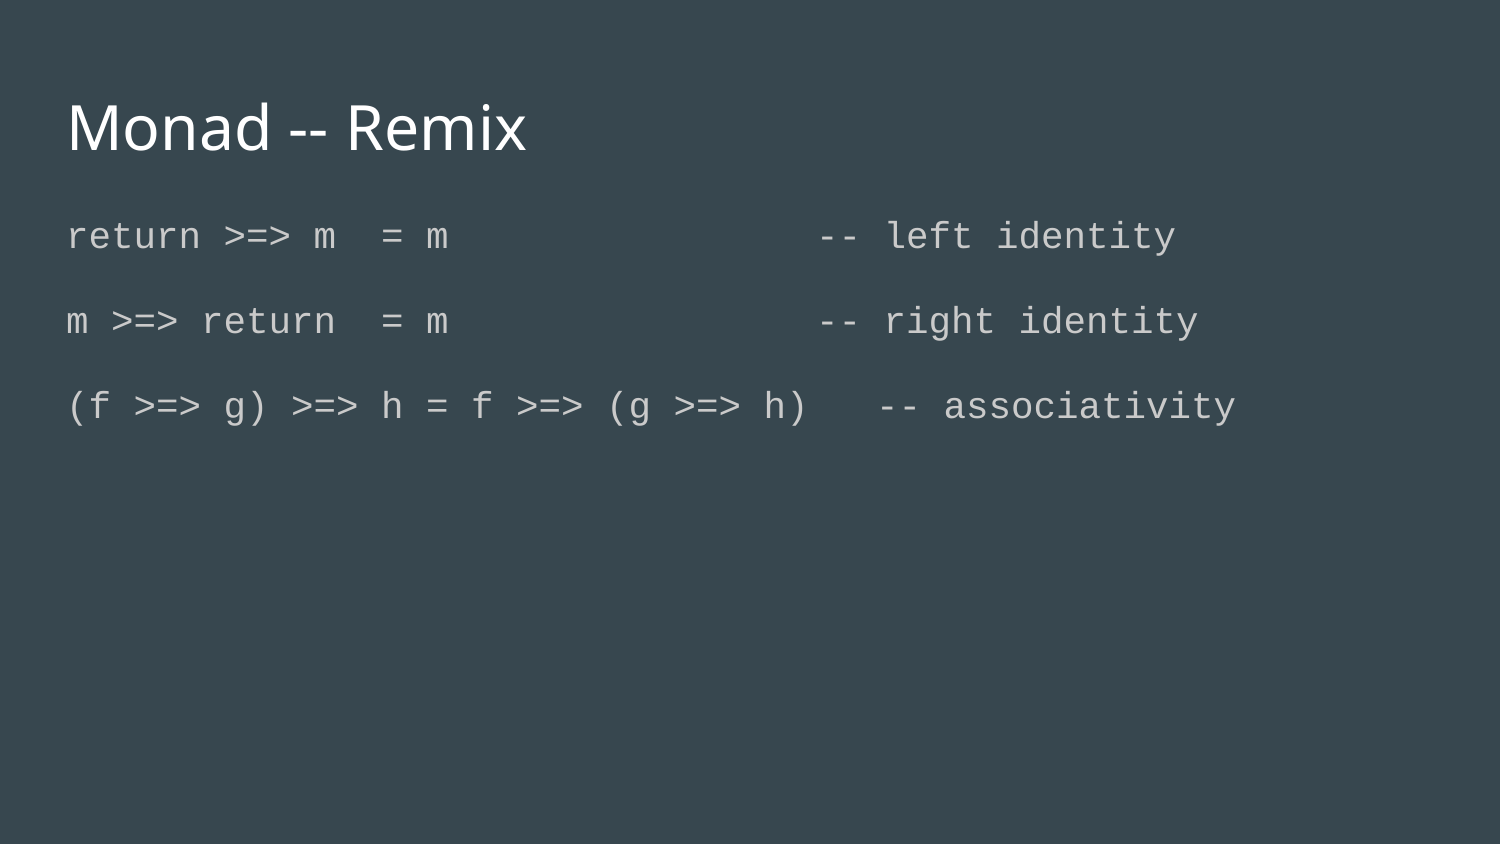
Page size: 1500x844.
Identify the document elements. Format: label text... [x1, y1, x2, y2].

title Monad -- Remix [51, 72, 1449, 167]
list return >=> m = m -- left identity m >=> return = m -- right identity (f >=> g) >=> h = f >=> (g >=> h) -- associativity [51, 189, 1449, 750]
